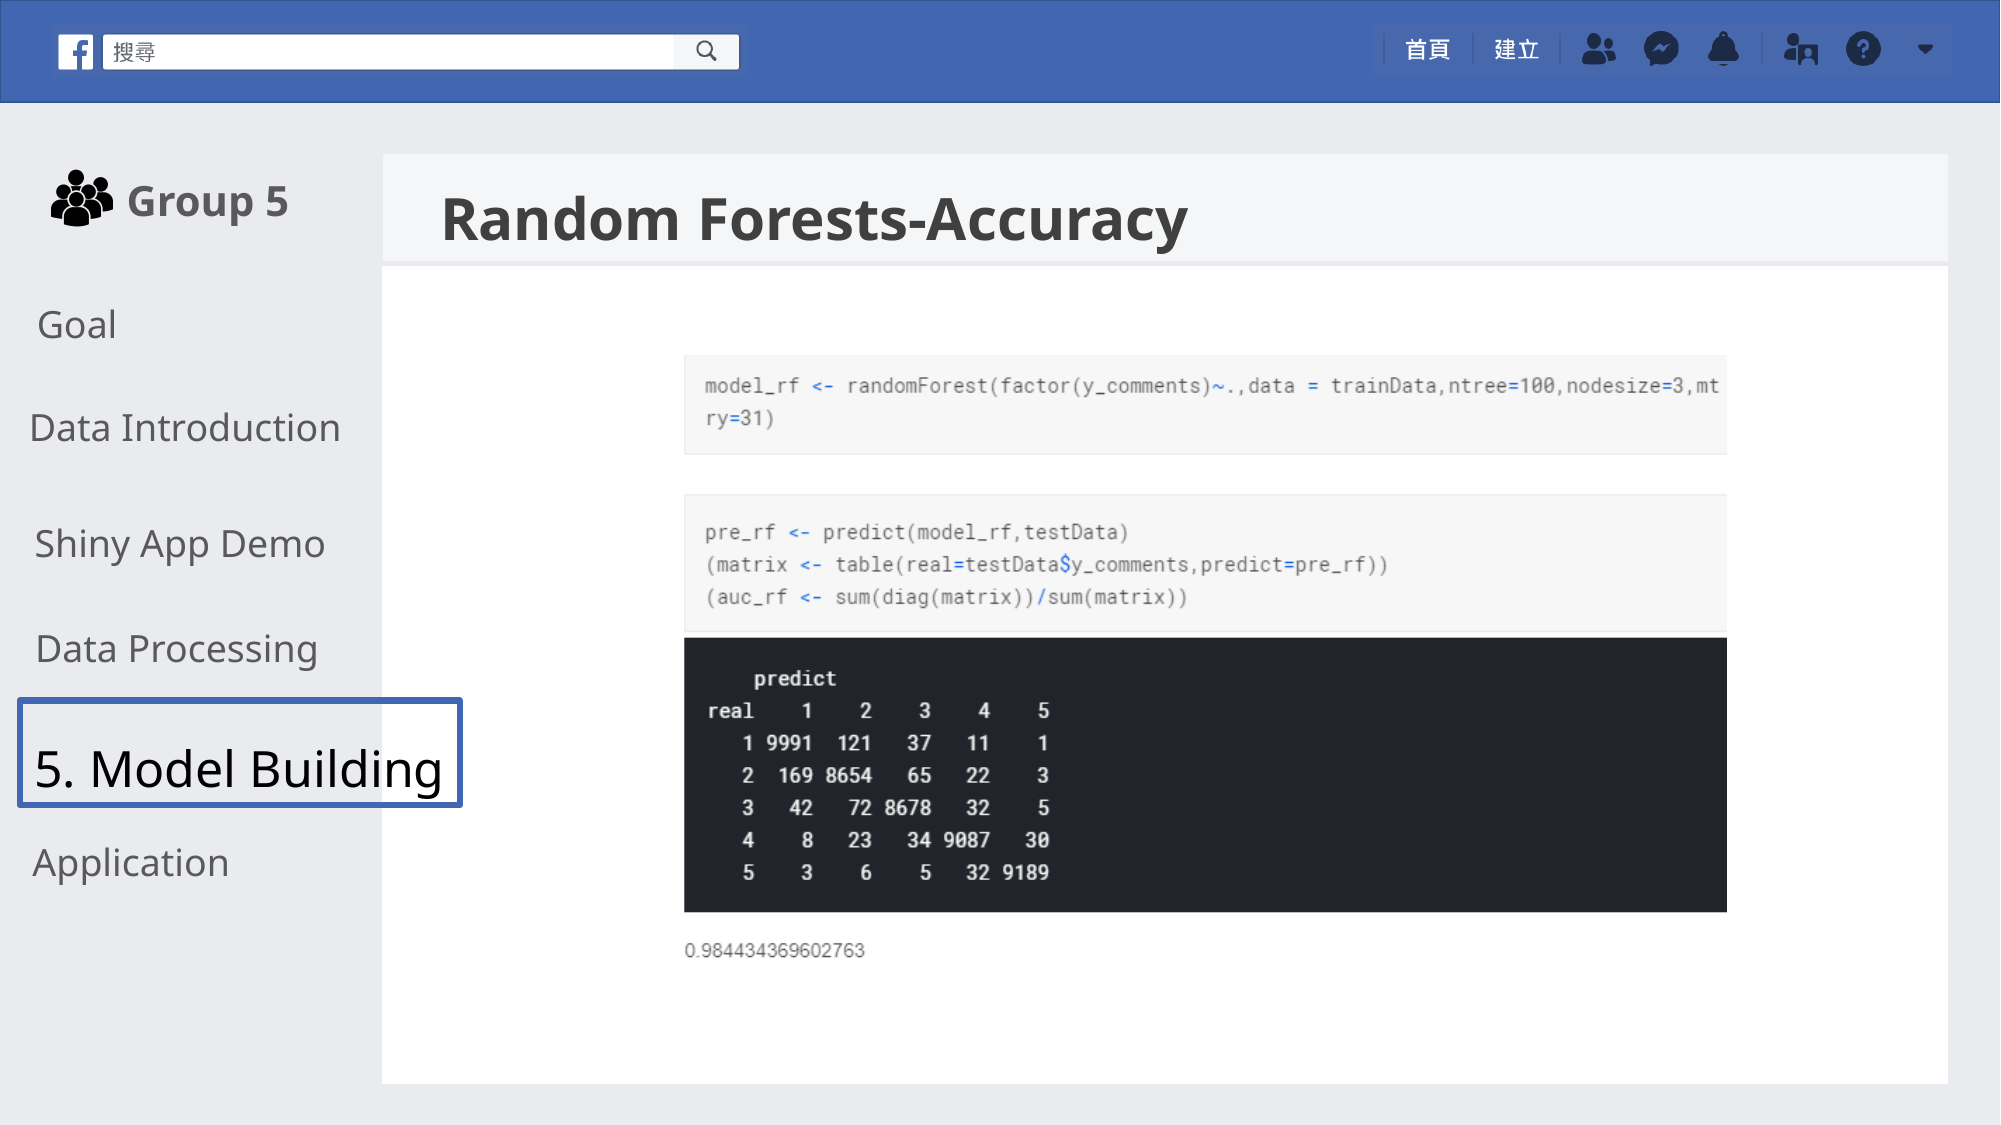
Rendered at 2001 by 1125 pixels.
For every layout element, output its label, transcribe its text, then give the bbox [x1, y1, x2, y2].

text_box Shiny App Demo [19, 489, 342, 572]
picture [51, 24, 746, 78]
text_box Random Forests-Accuracy [425, 174, 1205, 260]
text_box [0, 0, 2000, 103]
text_box Goal [22, 271, 291, 354]
text_box [380, 265, 1951, 1087]
text_box [380, 151, 1951, 265]
picture [51, 167, 113, 229]
text_box 5. Model Building [19, 700, 460, 806]
text_box Data Introduction [14, 374, 357, 457]
text_box Data Processing [20, 595, 335, 678]
text_box Application [17, 809, 245, 892]
text_box Group 5 [111, 167, 321, 233]
picture [683, 355, 1727, 987]
picture [1374, 24, 1951, 78]
